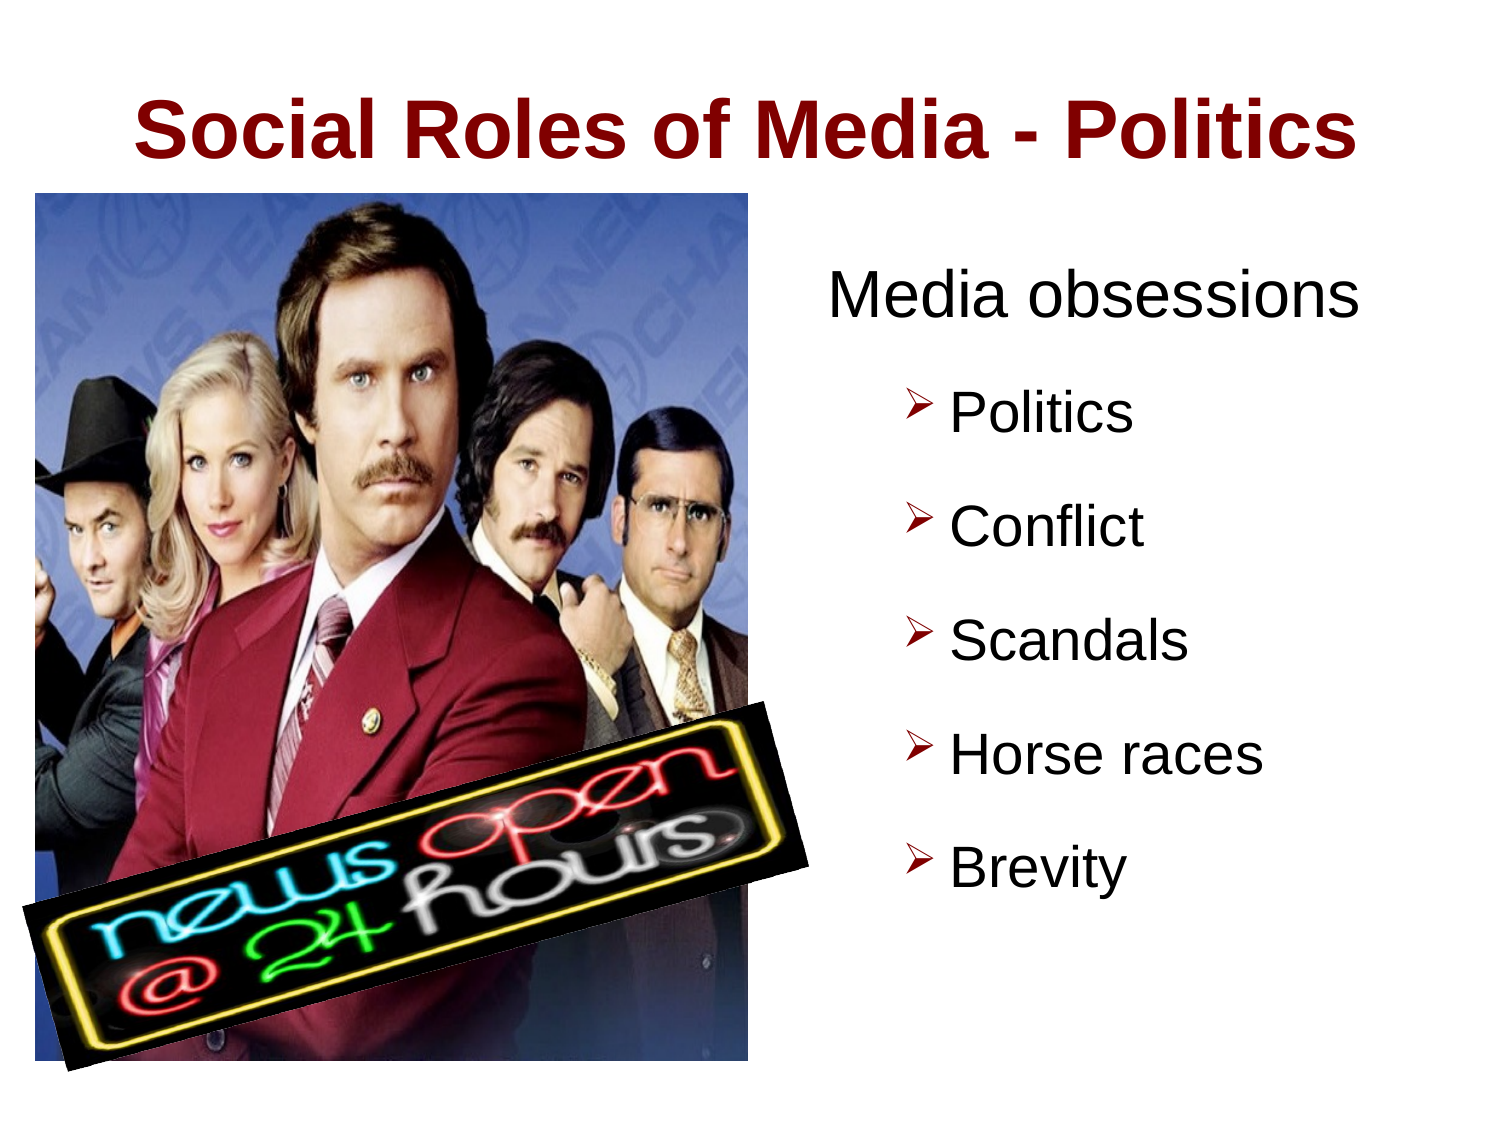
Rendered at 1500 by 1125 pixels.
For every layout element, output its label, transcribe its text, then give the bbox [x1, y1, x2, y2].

text_box Social Roles of Media - Politics [73, 75, 1421, 175]
text_box Media obsessions Politics Conflict Scandals Horse races Brevity [812, 243, 1432, 986]
picture [23, 192, 808, 1071]
